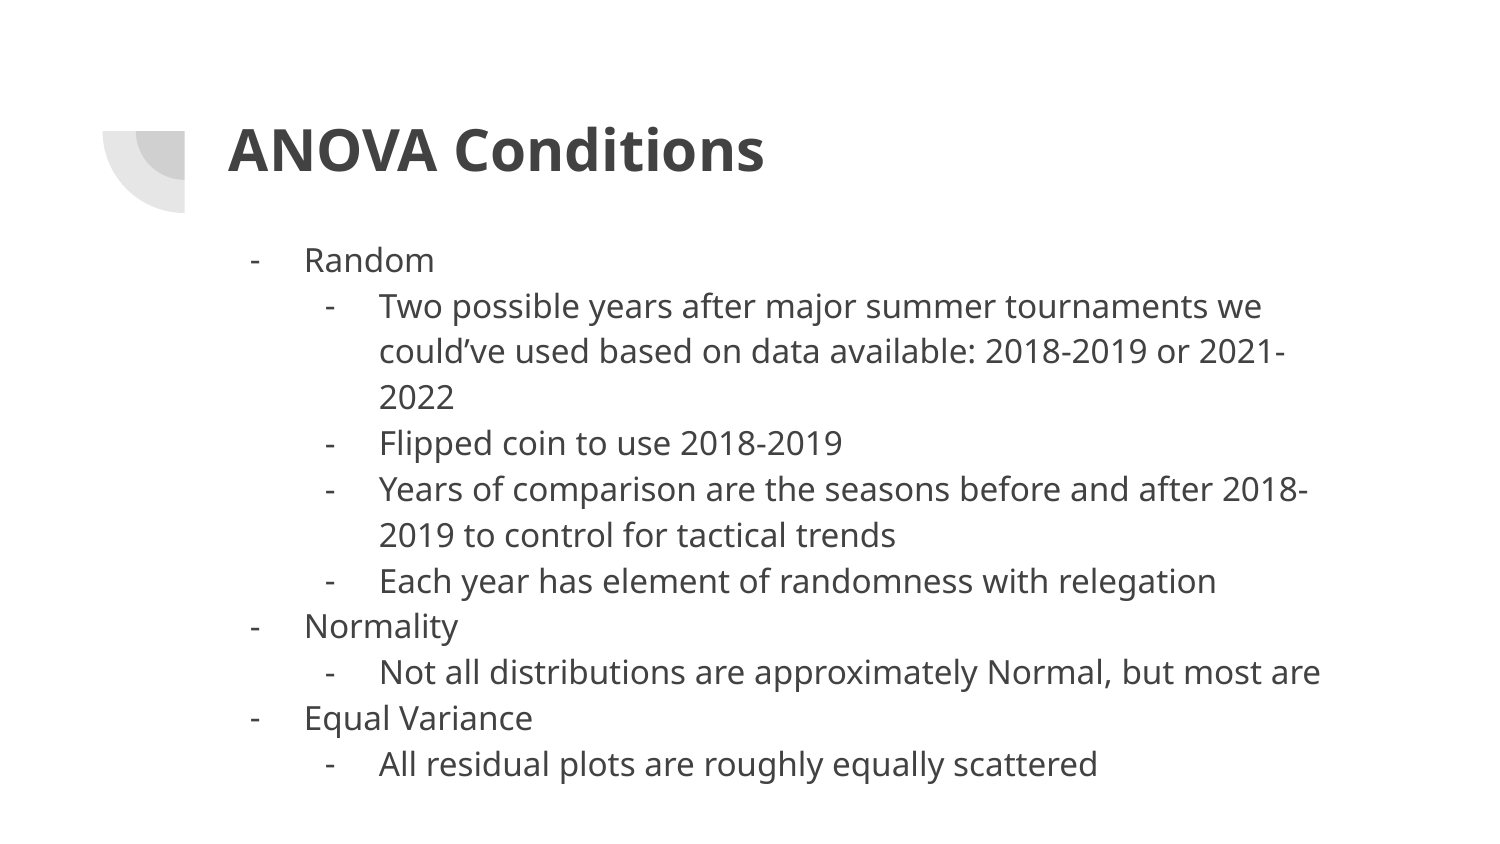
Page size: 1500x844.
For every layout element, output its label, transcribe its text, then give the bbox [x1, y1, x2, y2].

list Random Two possible years after major summer tournaments we could’ve used based on data available: 2018-2019 or 2021-2022 Flipped coin to use 2018-2019 Years of comparison are the seasons before and after 2018-2019 to control for tactical trends Each year has element of randomness with relegation Normality Not all distributions are approximately Normal, but most are Equal Variance All residual plots are roughly equally scattered [213, 218, 1368, 802]
title ANOVA Conditions [213, 98, 1368, 218]
